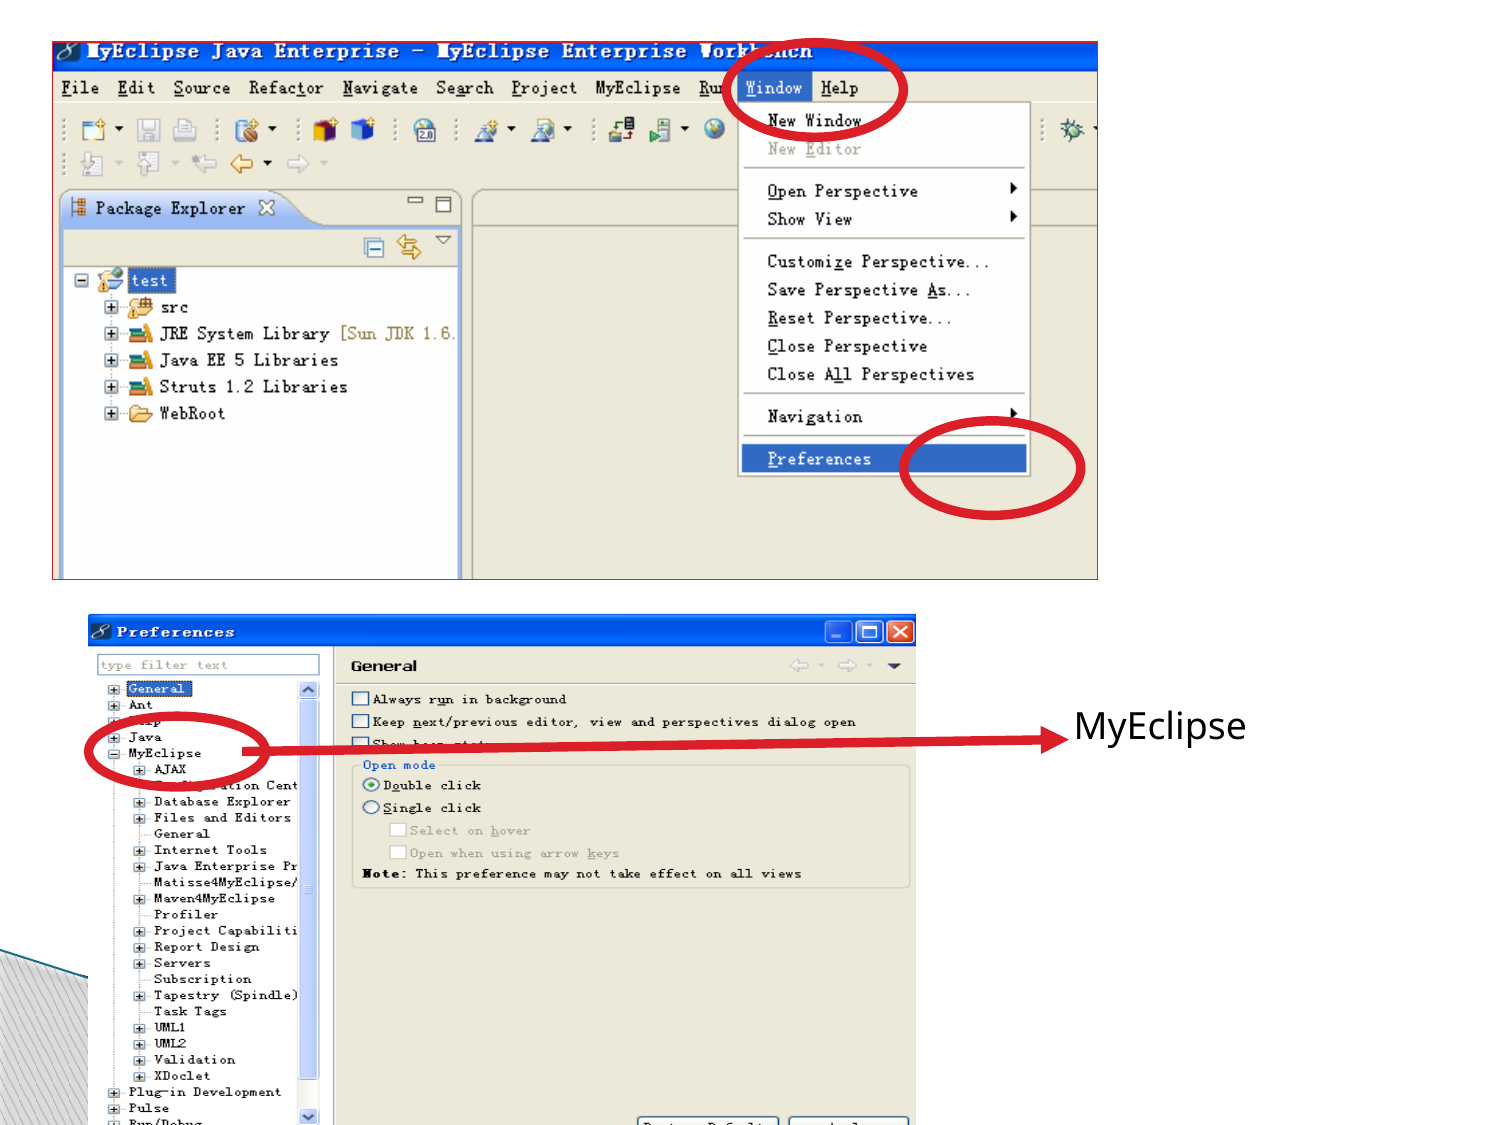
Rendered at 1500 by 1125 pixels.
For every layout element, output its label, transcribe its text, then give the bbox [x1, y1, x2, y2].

text_box MyEclipse [1058, 694, 1263, 755]
picture [88, 613, 916, 1125]
picture [52, 42, 1097, 579]
